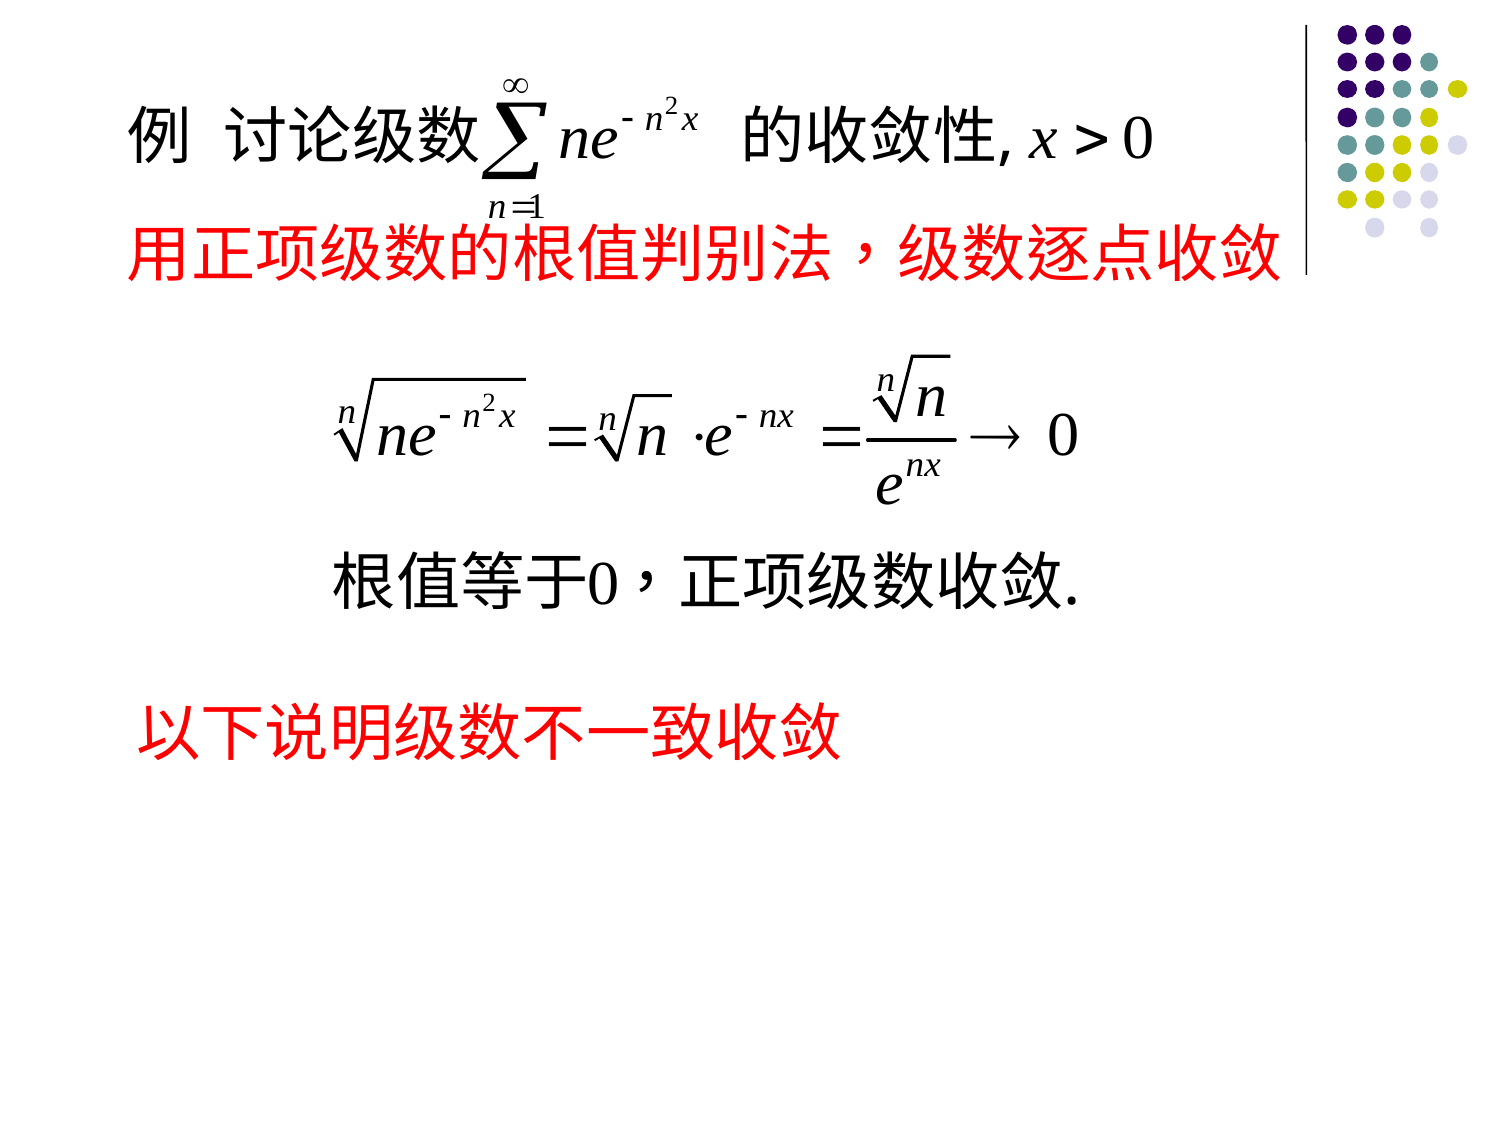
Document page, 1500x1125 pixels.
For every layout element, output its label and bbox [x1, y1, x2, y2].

text_box [323, 541, 1090, 626]
text_box [118, 213, 1293, 298]
text_box [119, 54, 1164, 211]
text_box [322, 340, 1089, 519]
text_box [135, 692, 854, 776]
